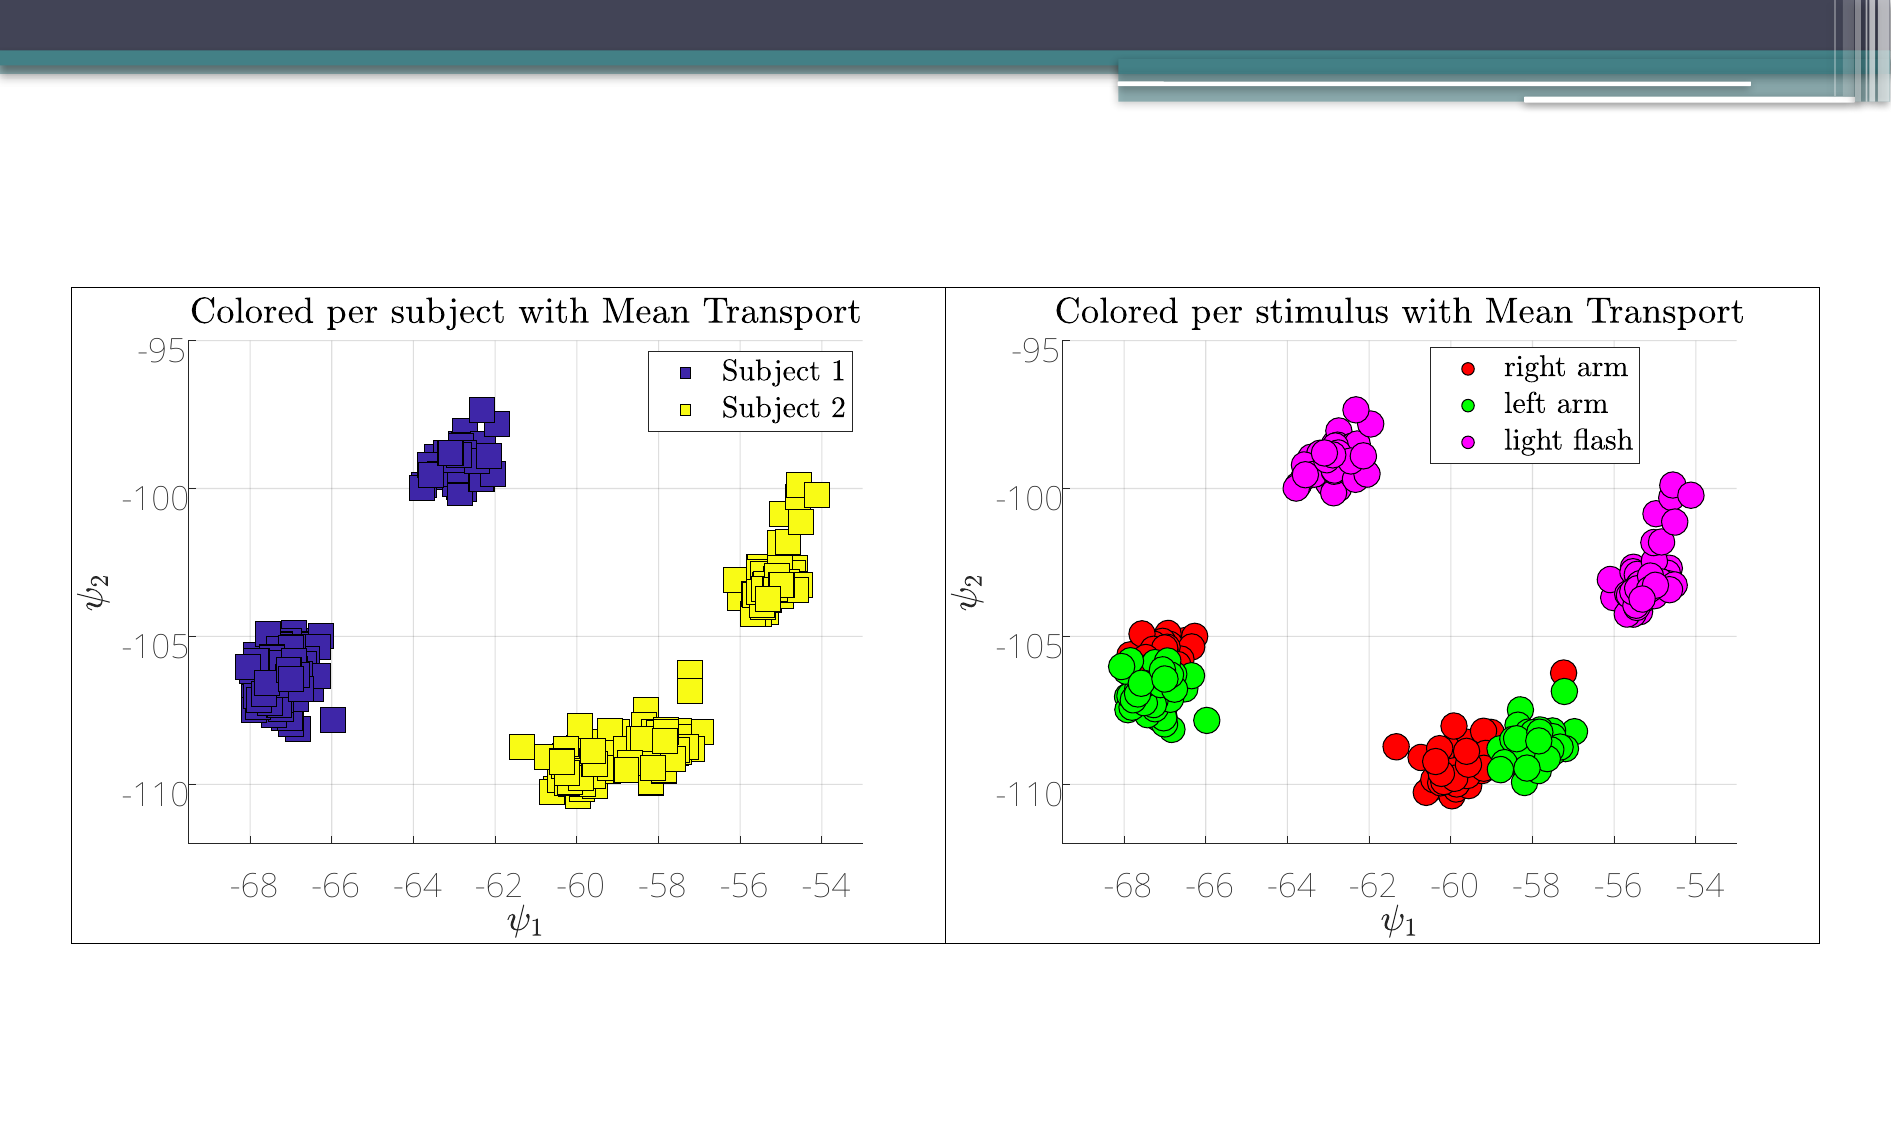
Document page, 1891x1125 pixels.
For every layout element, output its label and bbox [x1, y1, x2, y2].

text_box [70, 287, 1820, 943]
